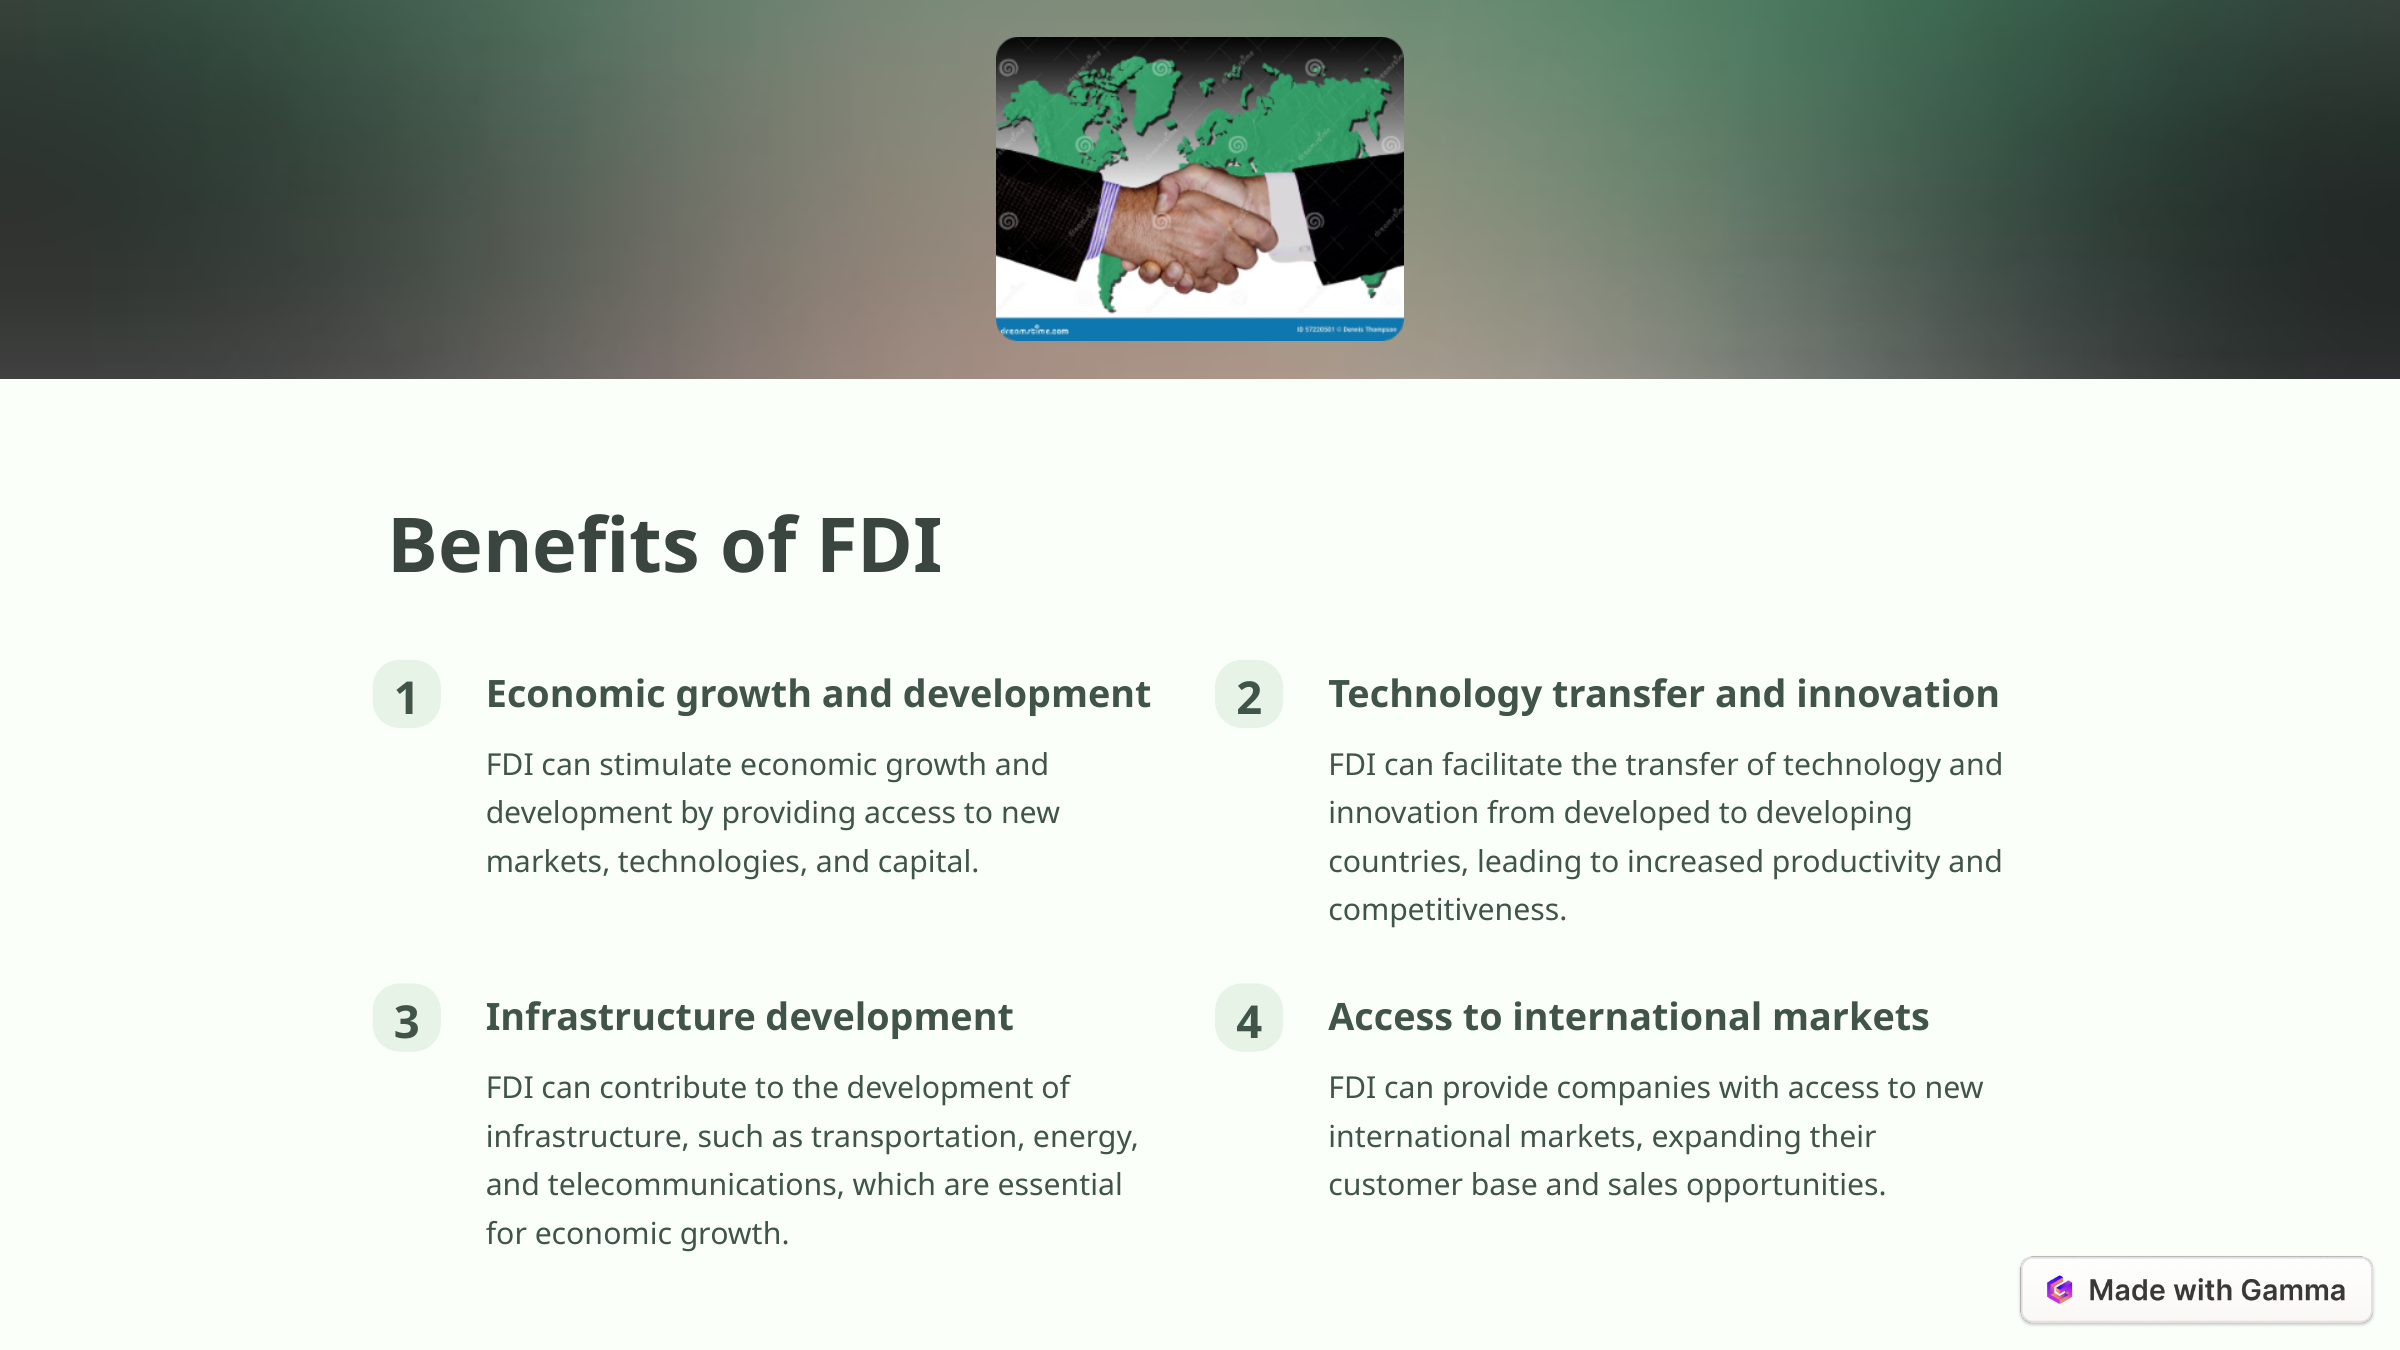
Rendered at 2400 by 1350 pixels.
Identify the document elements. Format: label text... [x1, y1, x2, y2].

text_box [372, 983, 441, 1052]
text_box FDI can provide companies with access to new international markets, expanding their customer base and sales opportunities. [1313, 1048, 2028, 1195]
text_box Economic growth and development [471, 659, 1147, 708]
text_box Technology transfer and innovation [1313, 659, 2002, 708]
text_box FDI can contribute to the development of infrastructure, such as transportation, energy, and telecommunications, which are essential for economic growth. [471, 1048, 1185, 1243]
text_box Access to international markets [1313, 983, 1924, 1031]
text_box 2 [1234, 671, 1265, 717]
text_box 1 [395, 671, 418, 717]
text_box Infrastructure development [471, 983, 1012, 1031]
text_box [372, 659, 441, 728]
text_box FDI can facilitate the transfer of technology and innovation from developed to developing countries, leading to increased productivity and competitiveness. [1313, 725, 2028, 920]
text_box [0, 379, 2400, 1350]
text_box 4 [1233, 994, 1265, 1041]
picture [2008, 1244, 2385, 1335]
text_box [1215, 983, 1284, 1052]
picture [0, 0, 2400, 379]
text_box 3 [393, 994, 421, 1041]
text_box Benefits of FDI [372, 485, 1130, 581]
text_box FDI can stimulate economic growth and development by providing access to new markets, technologies, and capital. [471, 725, 1185, 871]
text_box [1215, 659, 1284, 728]
